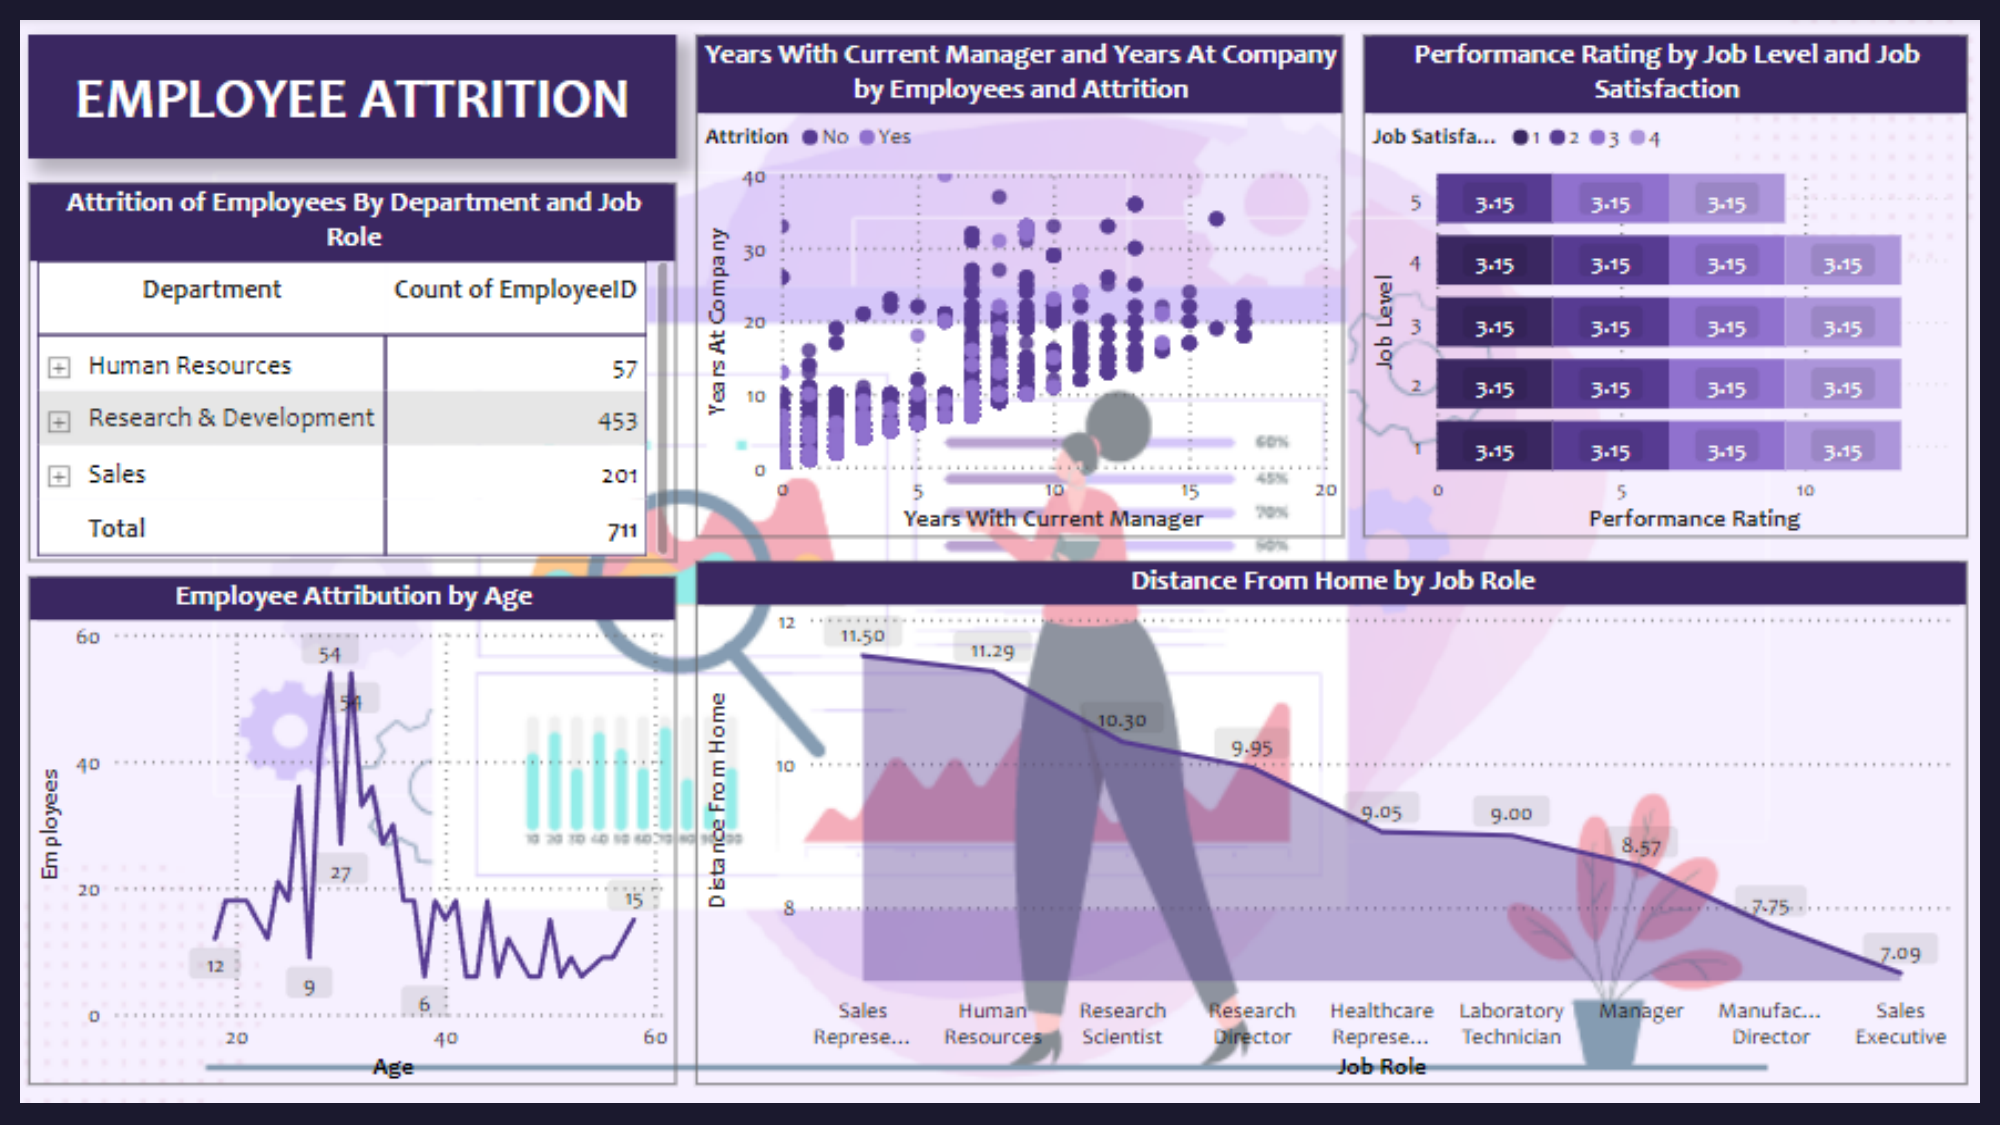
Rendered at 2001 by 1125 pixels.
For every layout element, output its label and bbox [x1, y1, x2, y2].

list [20, 20, 1980, 1104]
text_box [0, 0, 2000, 1125]
